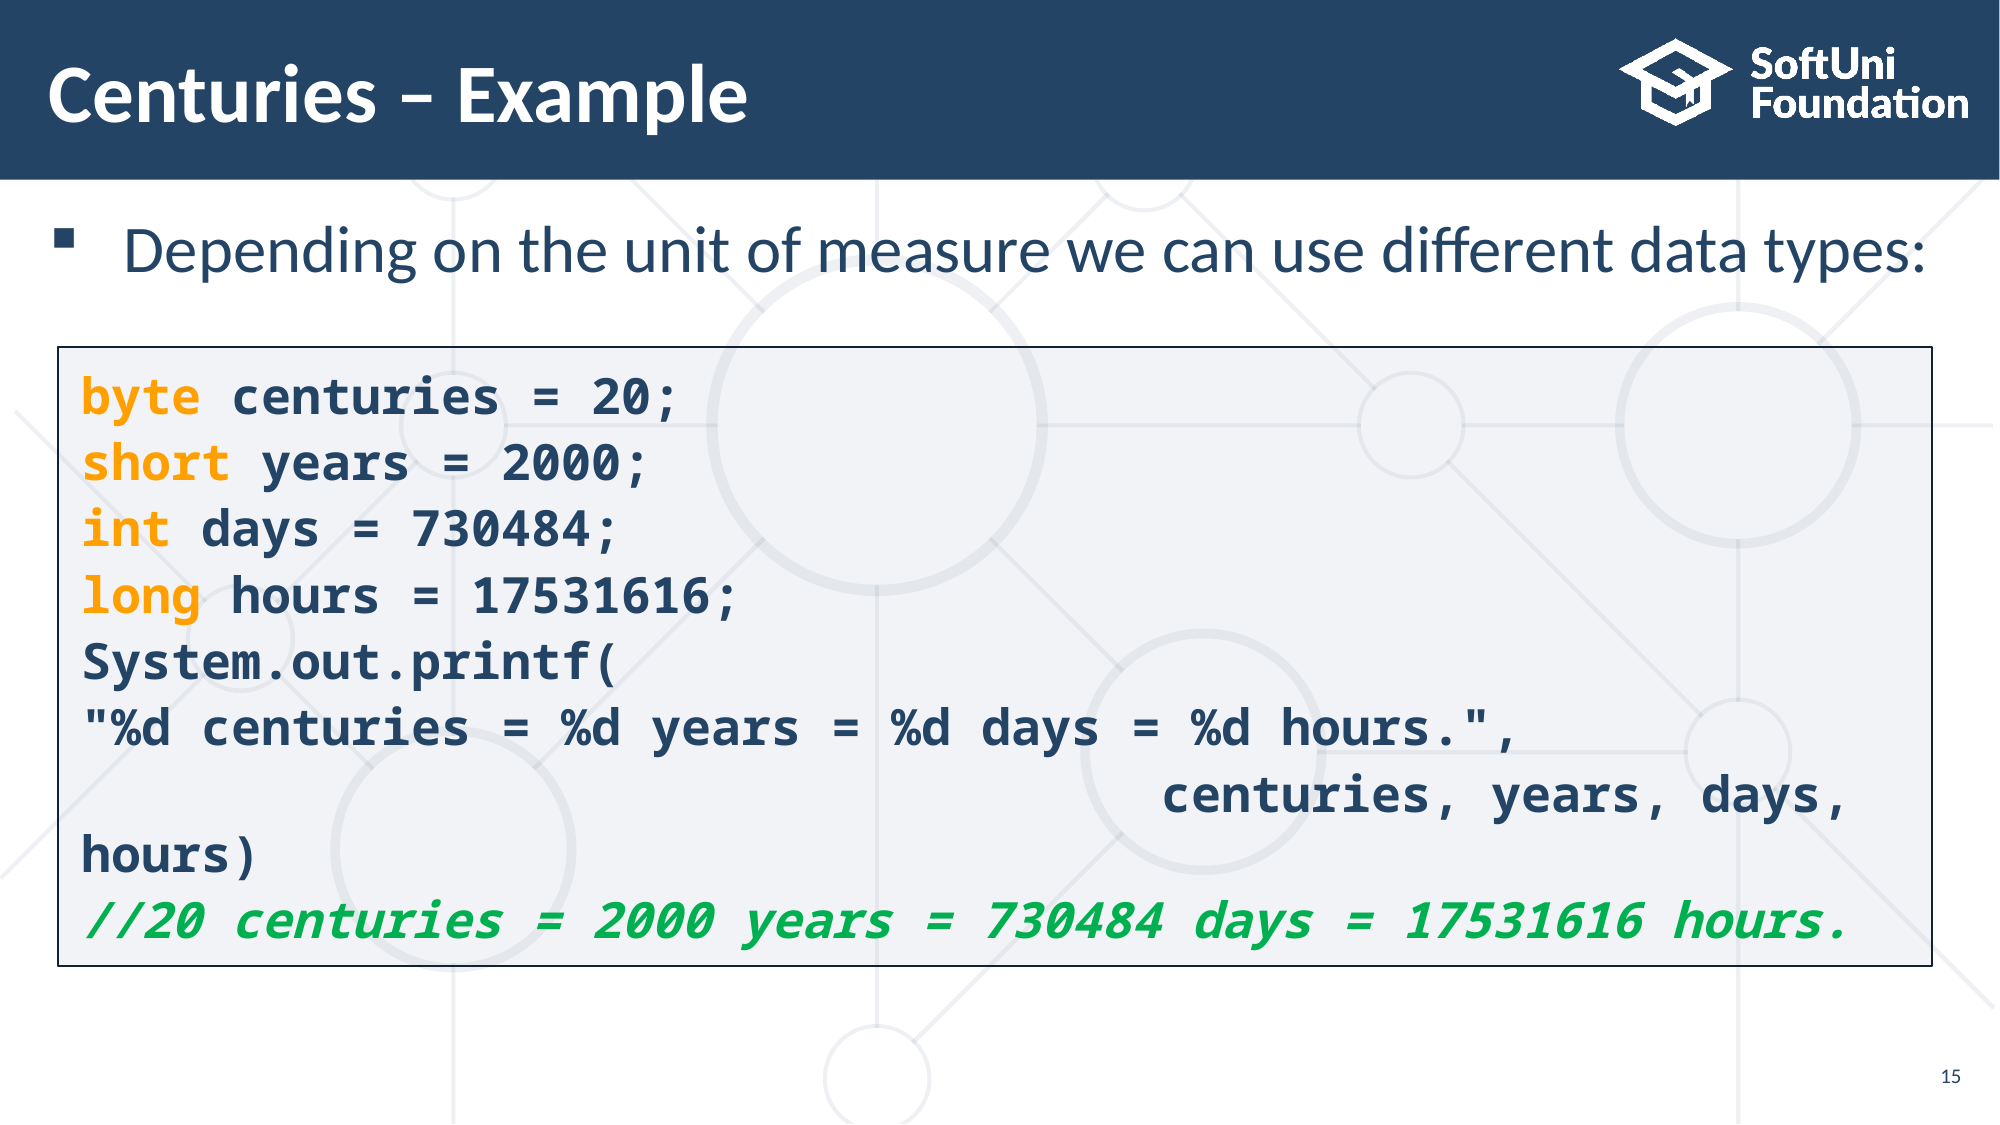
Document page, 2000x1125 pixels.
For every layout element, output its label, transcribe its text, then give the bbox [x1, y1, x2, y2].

text_box byte centuries = 20; short years = 2000; int days = 730484; long hours = 17531616; System.out.printf( "%d centuries = %d years = %d days = %d hours.", centuries, years, days, hours) //20 centuries = 2000 years = 730484 days = 17531616 hours. [57, 346, 1932, 966]
slide_number 15 [1896, 1049, 1968, 1101]
list Depending on the unit of measure we can use different data types: [31, 196, 1970, 1050]
title Centuries – Example [31, 16, 1591, 162]
picture [1618, 38, 1968, 126]
